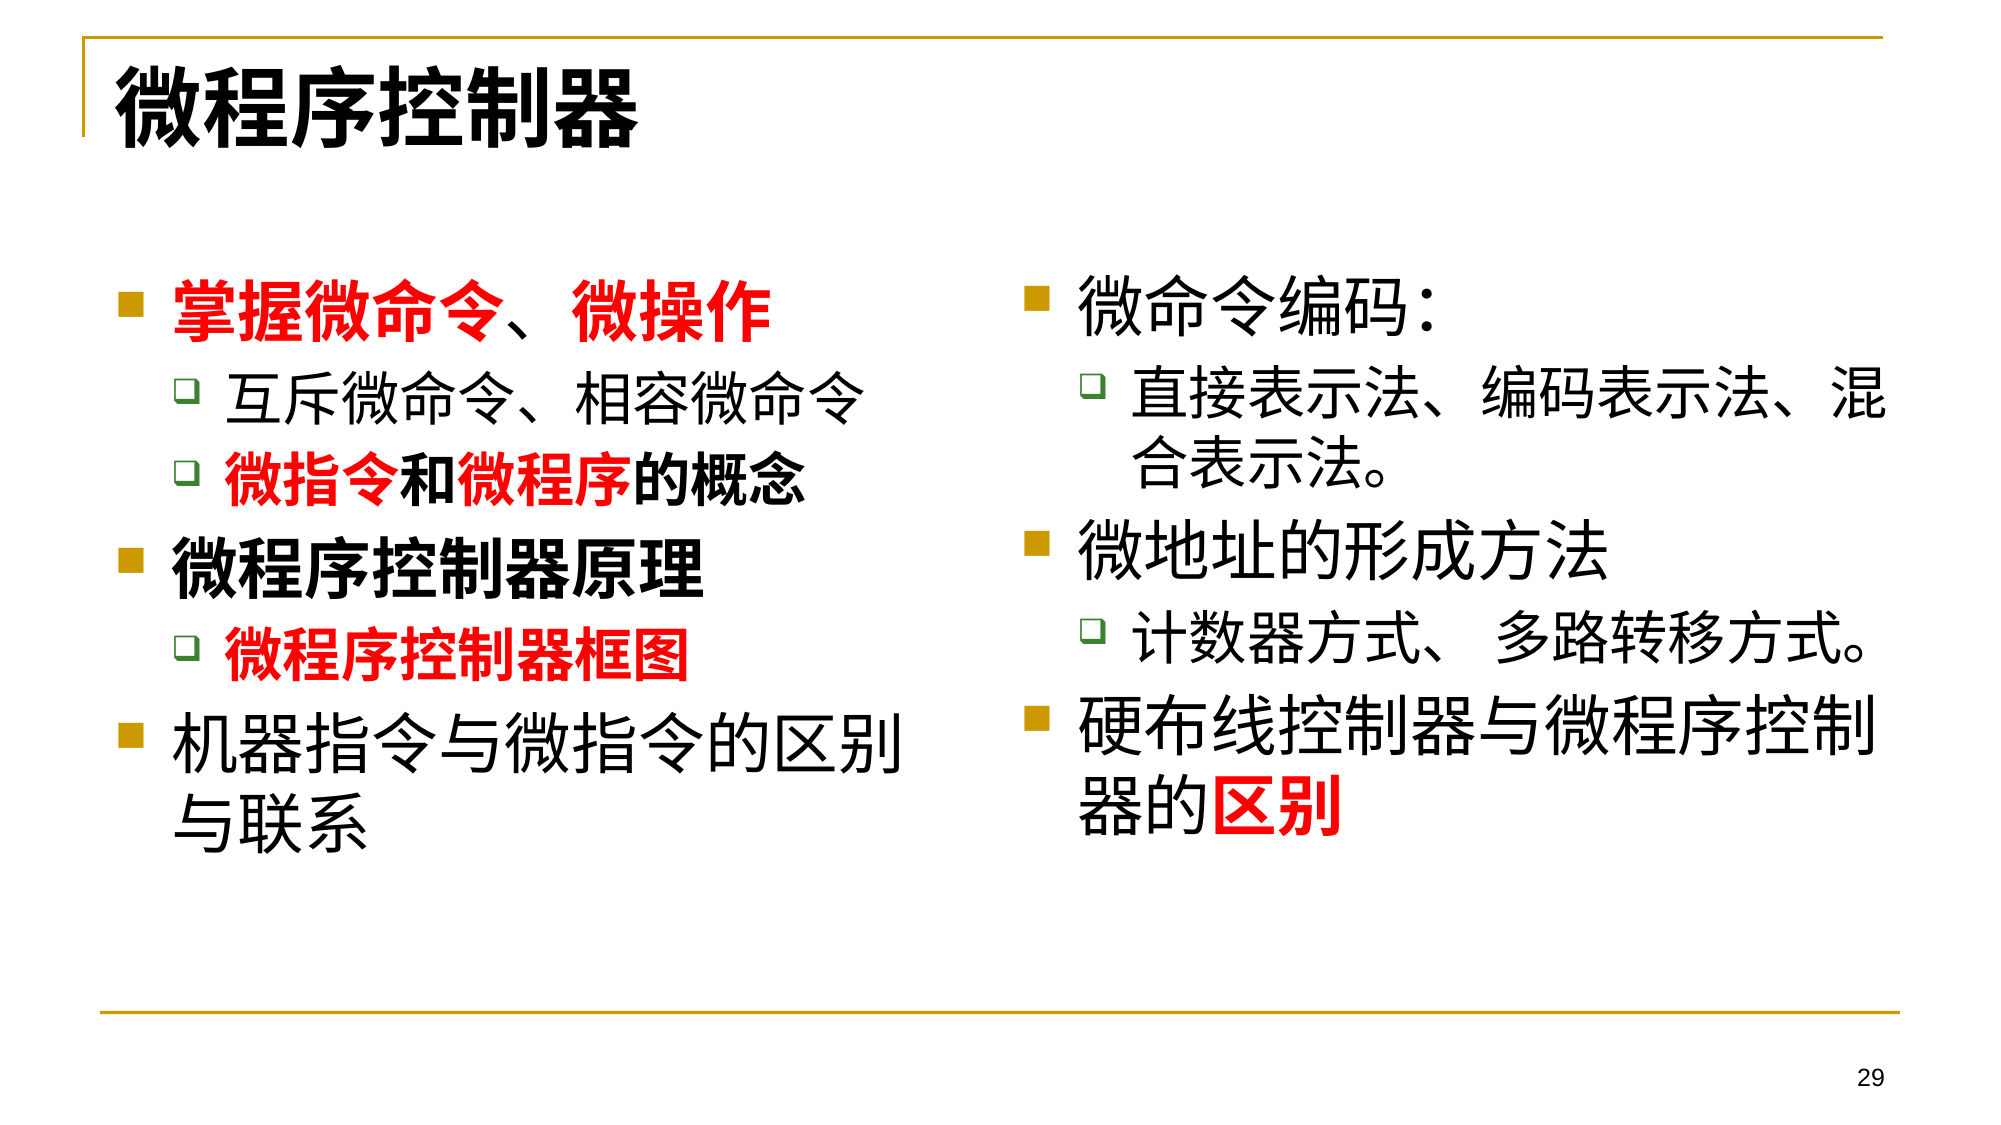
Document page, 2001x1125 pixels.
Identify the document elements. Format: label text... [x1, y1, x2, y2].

title 微程序控制器 [99, 45, 1900, 233]
text_box 微命令编码： 直接表示法、编码表示法、混合表示法。 微地址的形成方法 计数器方式、 多路转移方式。 硬布线控制器与微程序控制器的区别 [1005, 256, 1918, 1000]
slide_number 29 [1433, 1023, 1901, 1100]
list 掌握微命令、微操作 互斥微命令、相容微命令 微指令和微程序的概念 微程序控制器原理 微程序控制器框图 机器指令与微指令的区别与联系 [99, 262, 941, 1006]
